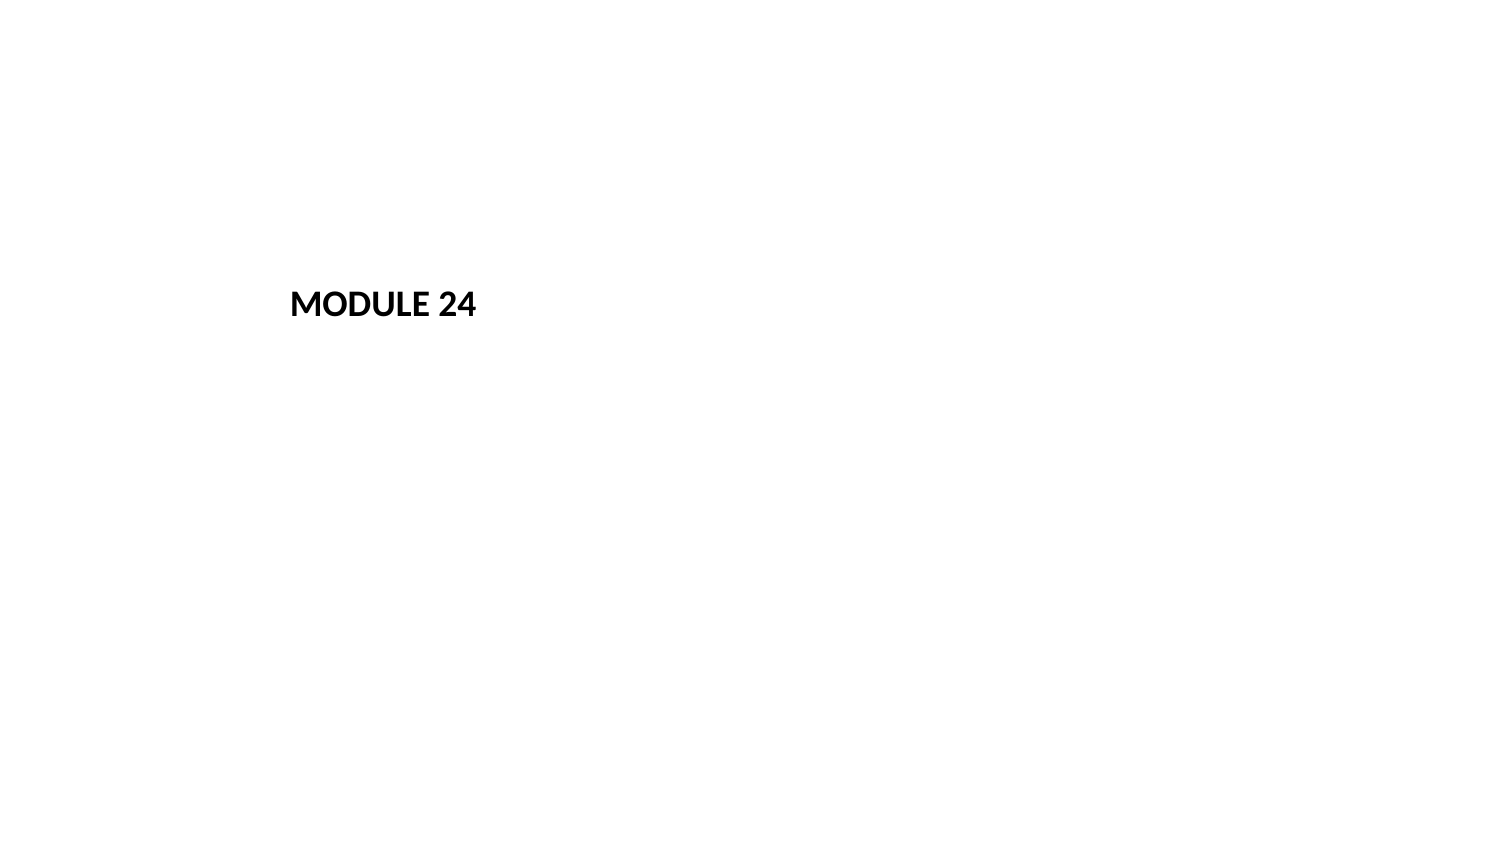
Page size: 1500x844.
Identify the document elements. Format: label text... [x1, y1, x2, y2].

text_box MODULE 24 [274, 271, 638, 332]
